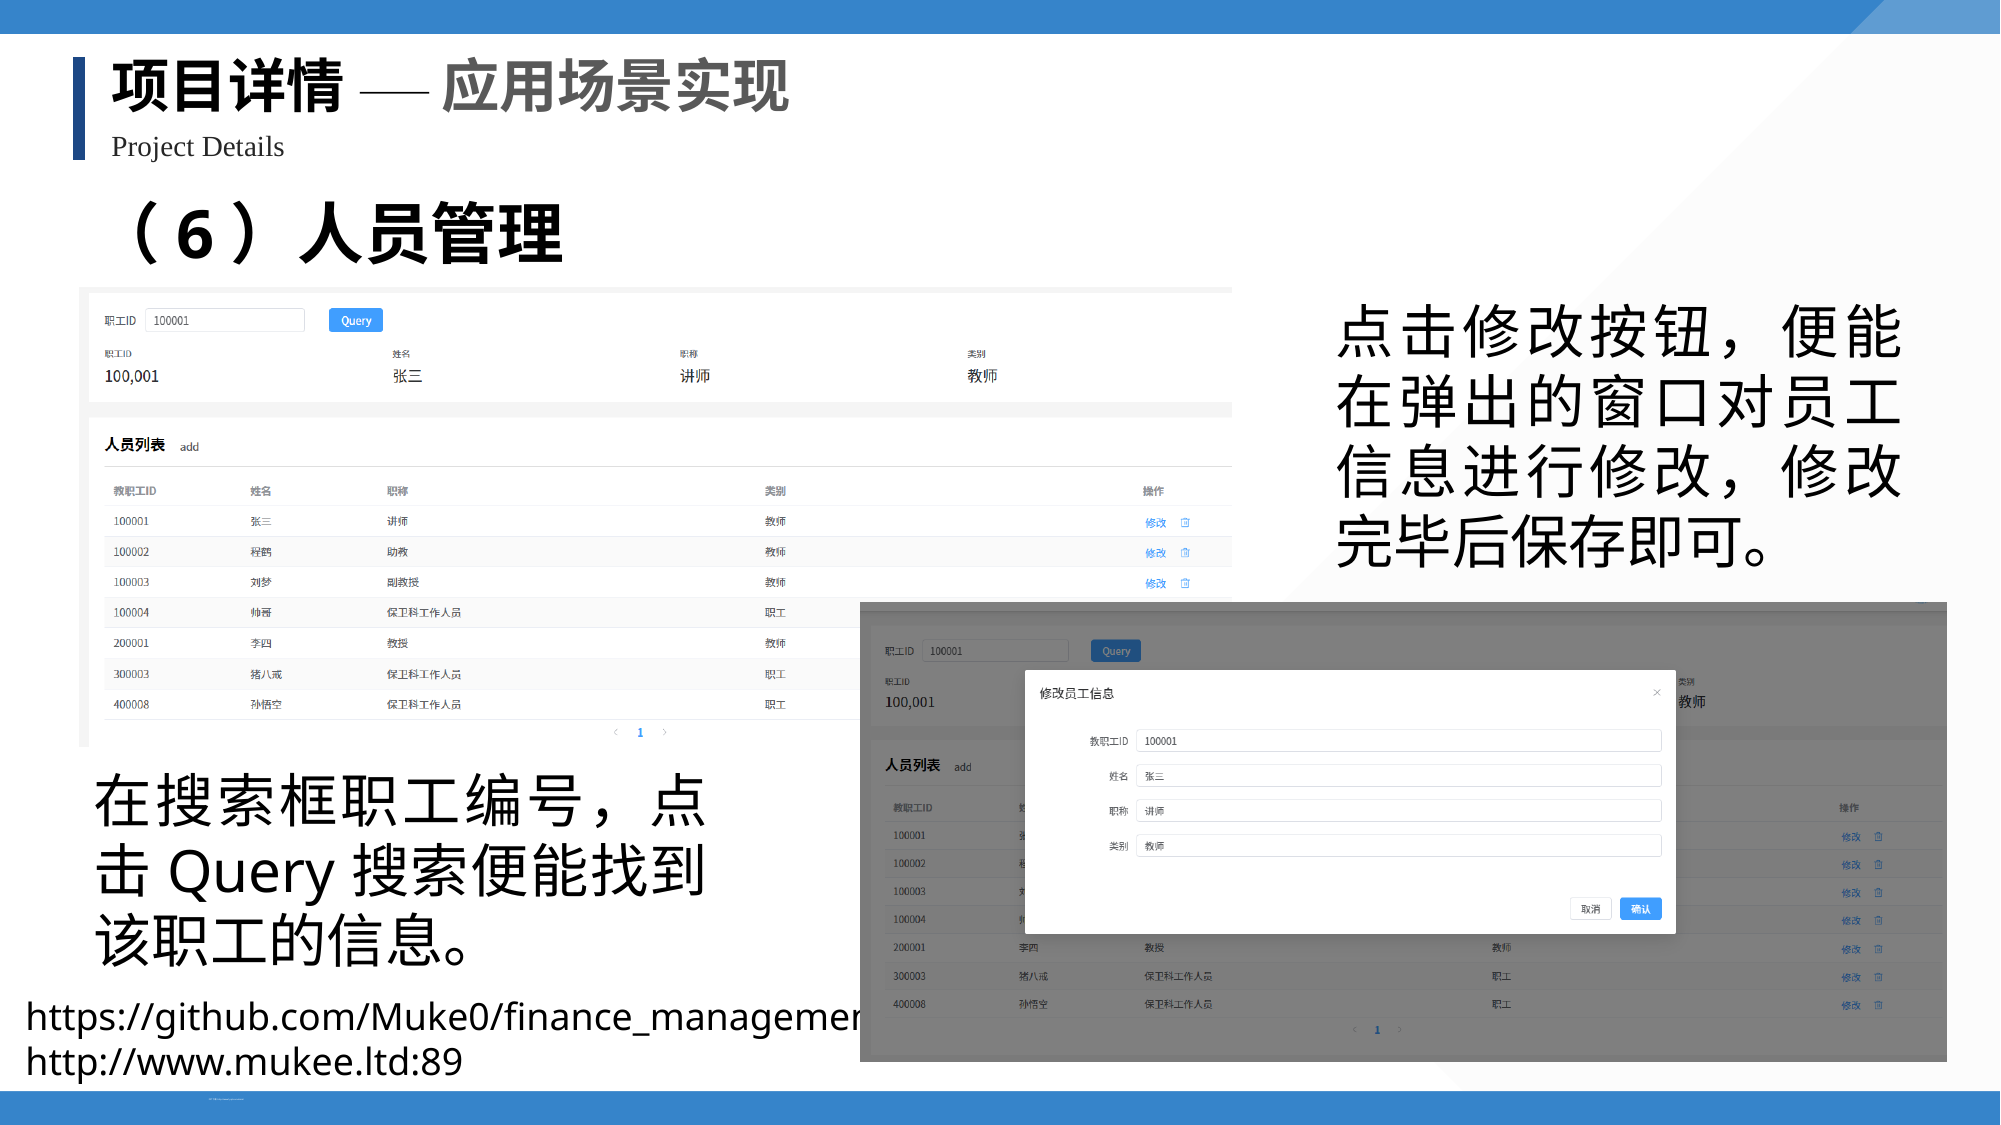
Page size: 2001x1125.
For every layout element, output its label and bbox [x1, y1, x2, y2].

text_box [0, 0, 2000, 1125]
picture [78, 287, 1947, 1062]
